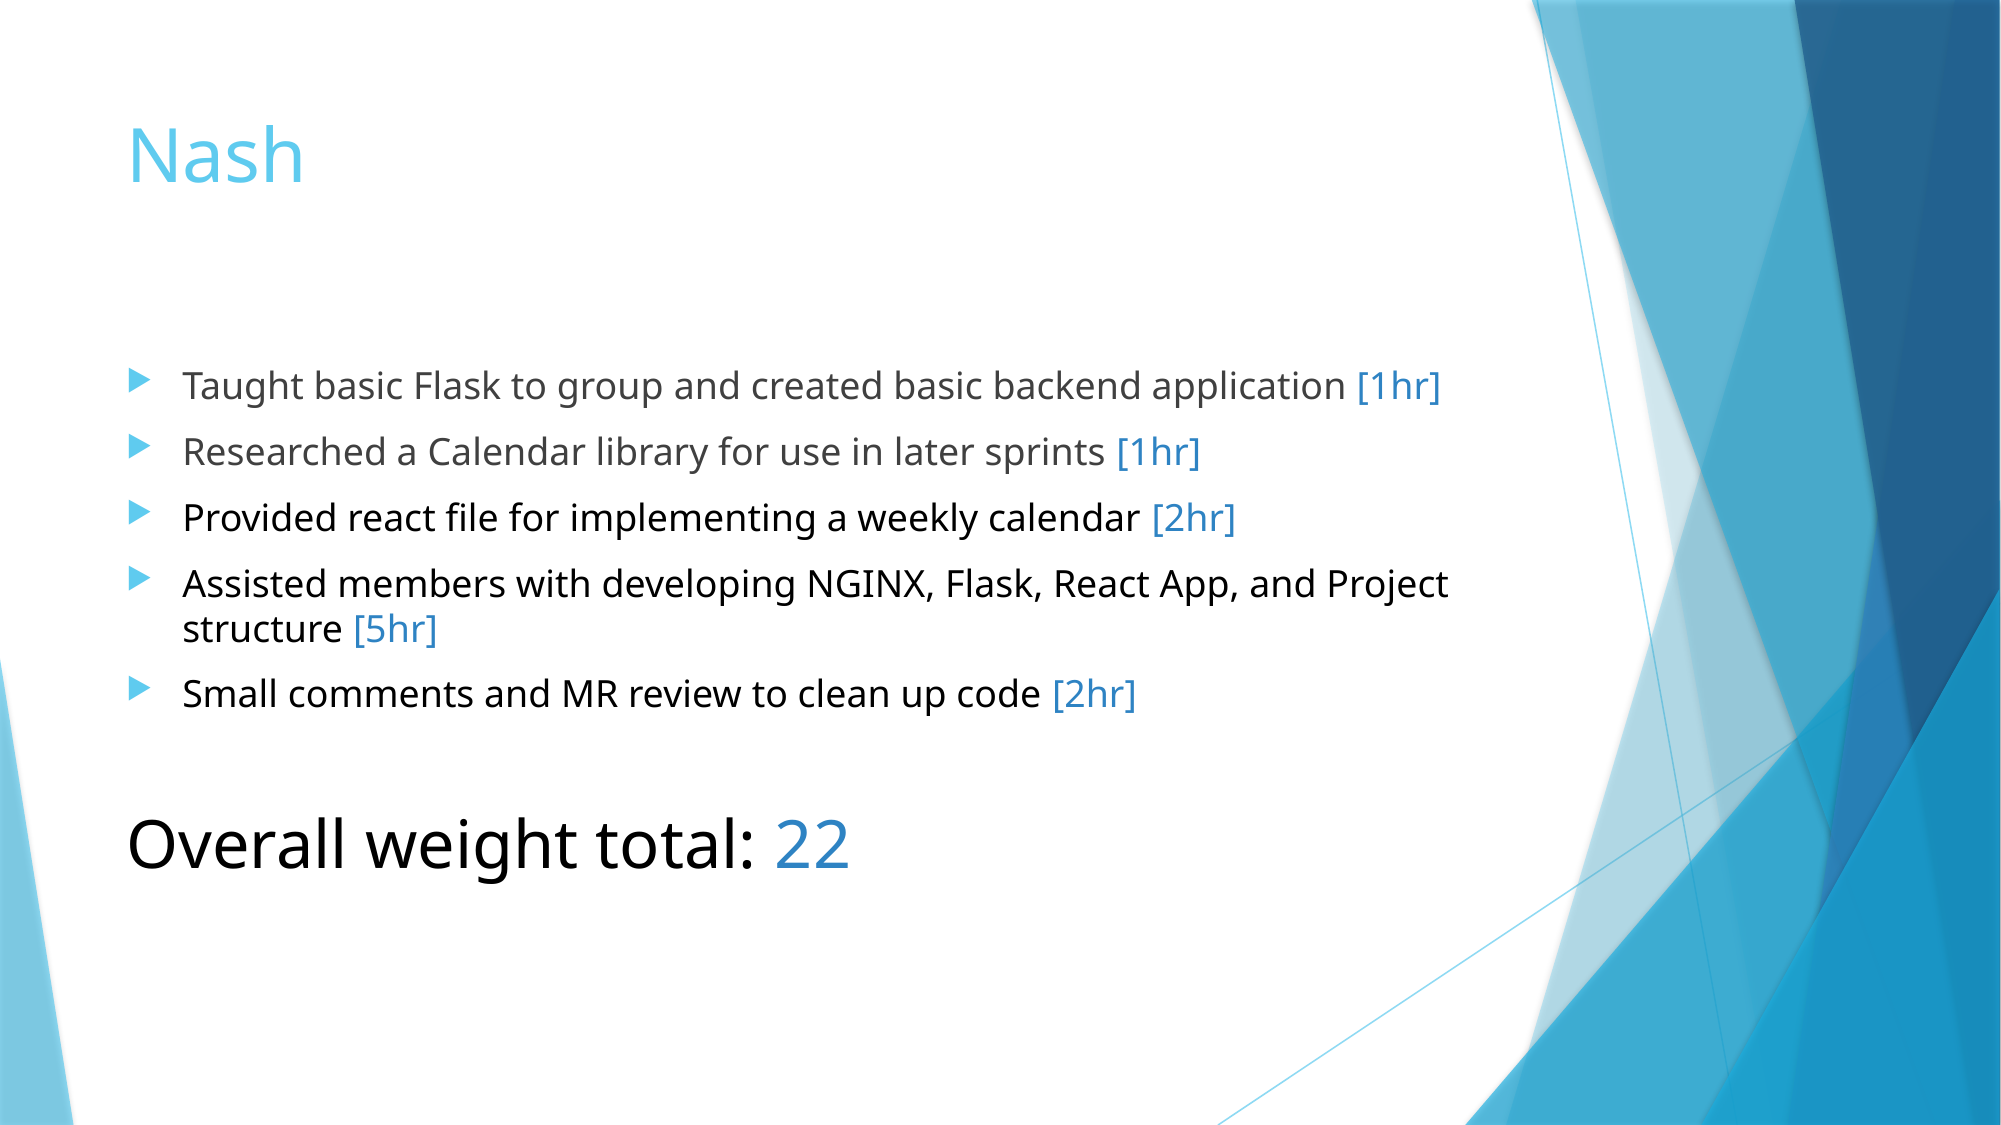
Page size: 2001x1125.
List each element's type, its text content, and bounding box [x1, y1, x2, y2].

list Taught basic Flask to group and created basic backend application [1hr] Researched a Calendar library for use in later sprints [1hr] Provided react file for implementing a weekly calendar [2hr] Assisted members with developing NGINX, Flask, React App, and Project structure [5hr] Small comments and MR review to clean up code [2hr] Overall weight total: 22 [111, 354, 1522, 992]
title Nash [111, 99, 1522, 317]
